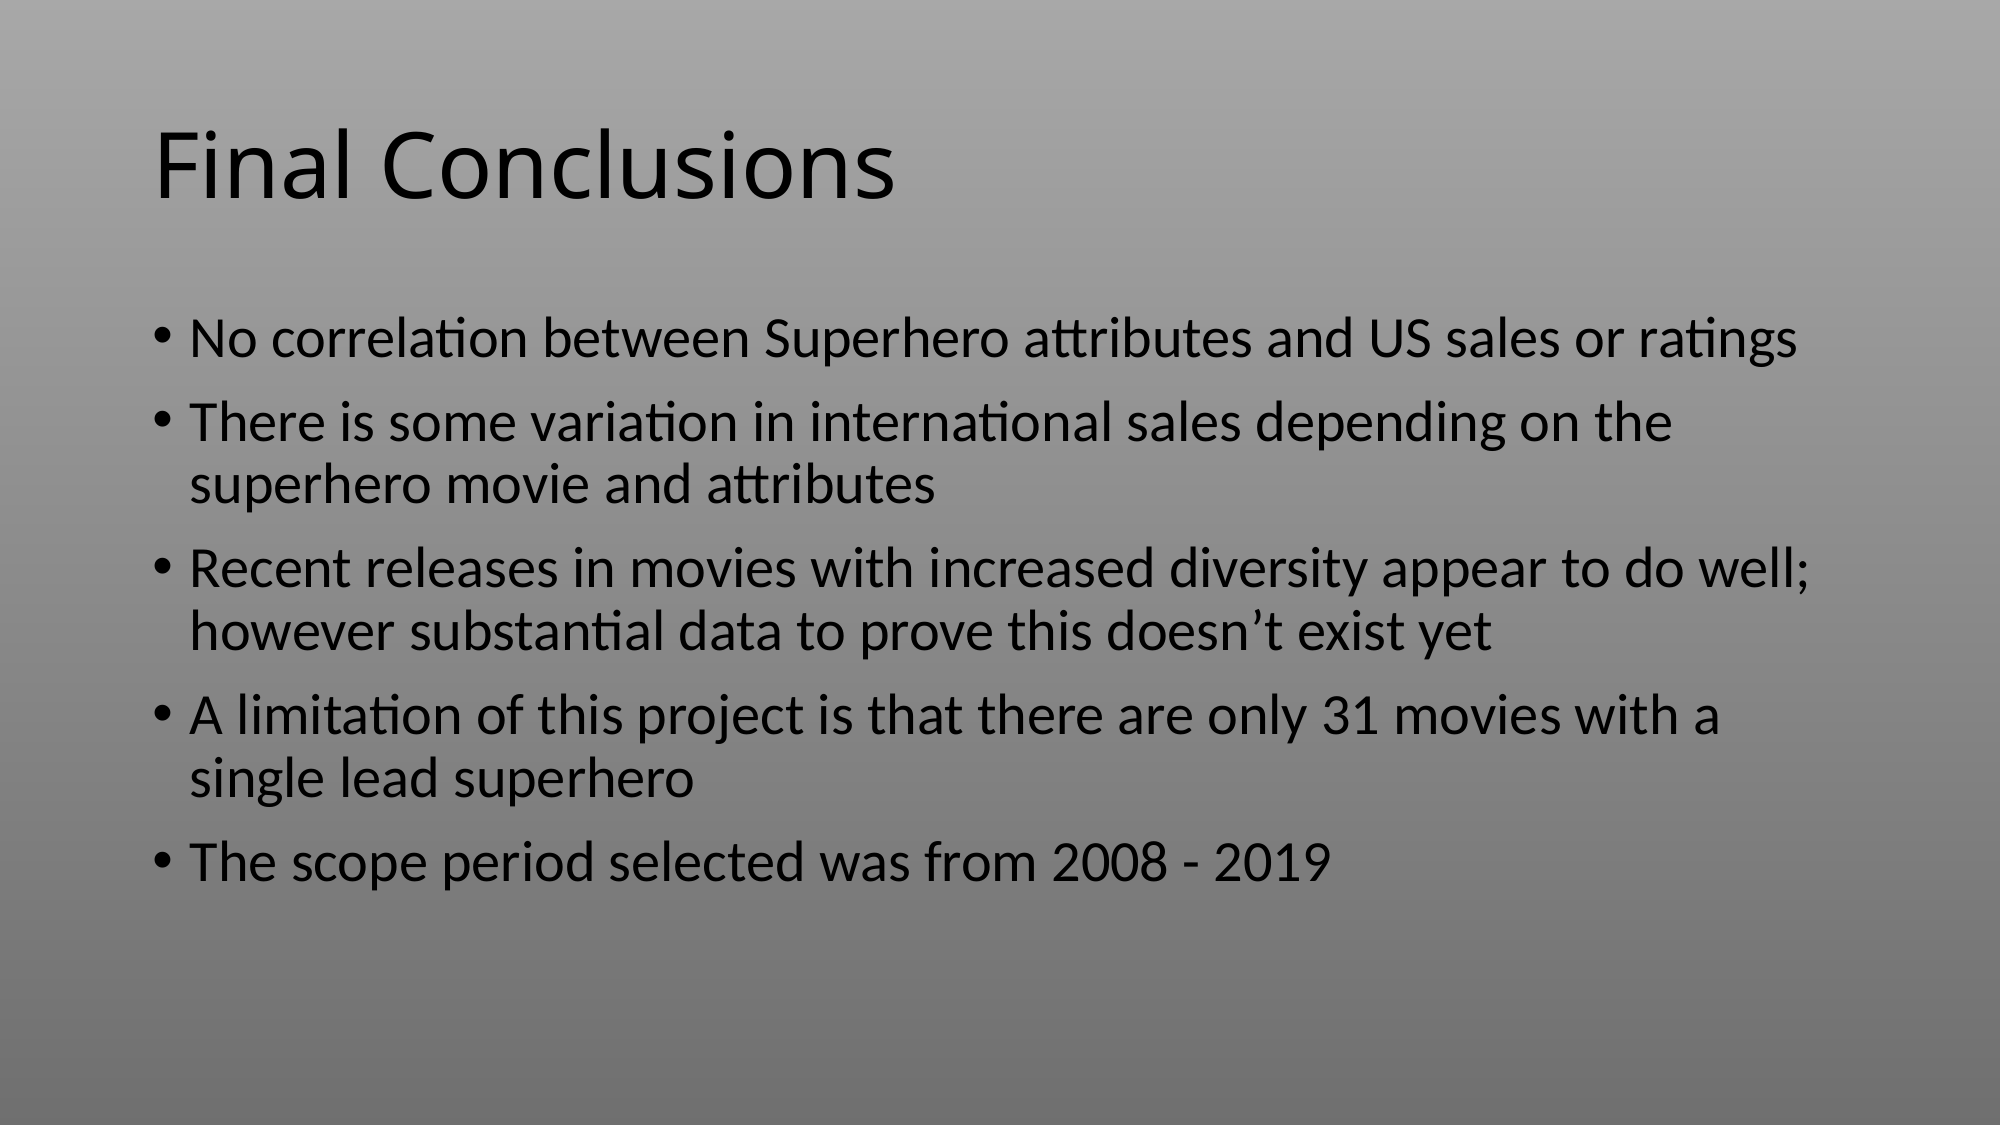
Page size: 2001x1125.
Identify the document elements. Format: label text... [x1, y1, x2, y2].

list No correlation between Superhero attributes and US sales or ratings There is some variation in international sales depending on the superhero movie and attributes Recent releases in movies with increased diversity appear to do well; however substantial data to prove this doesn’t exist yet A limitation of this project is that there are only 31 movies with a single lead superhero The scope period selected was from 2008 - 2019 [137, 299, 1863, 1014]
title Final Conclusions [137, 59, 1863, 278]
